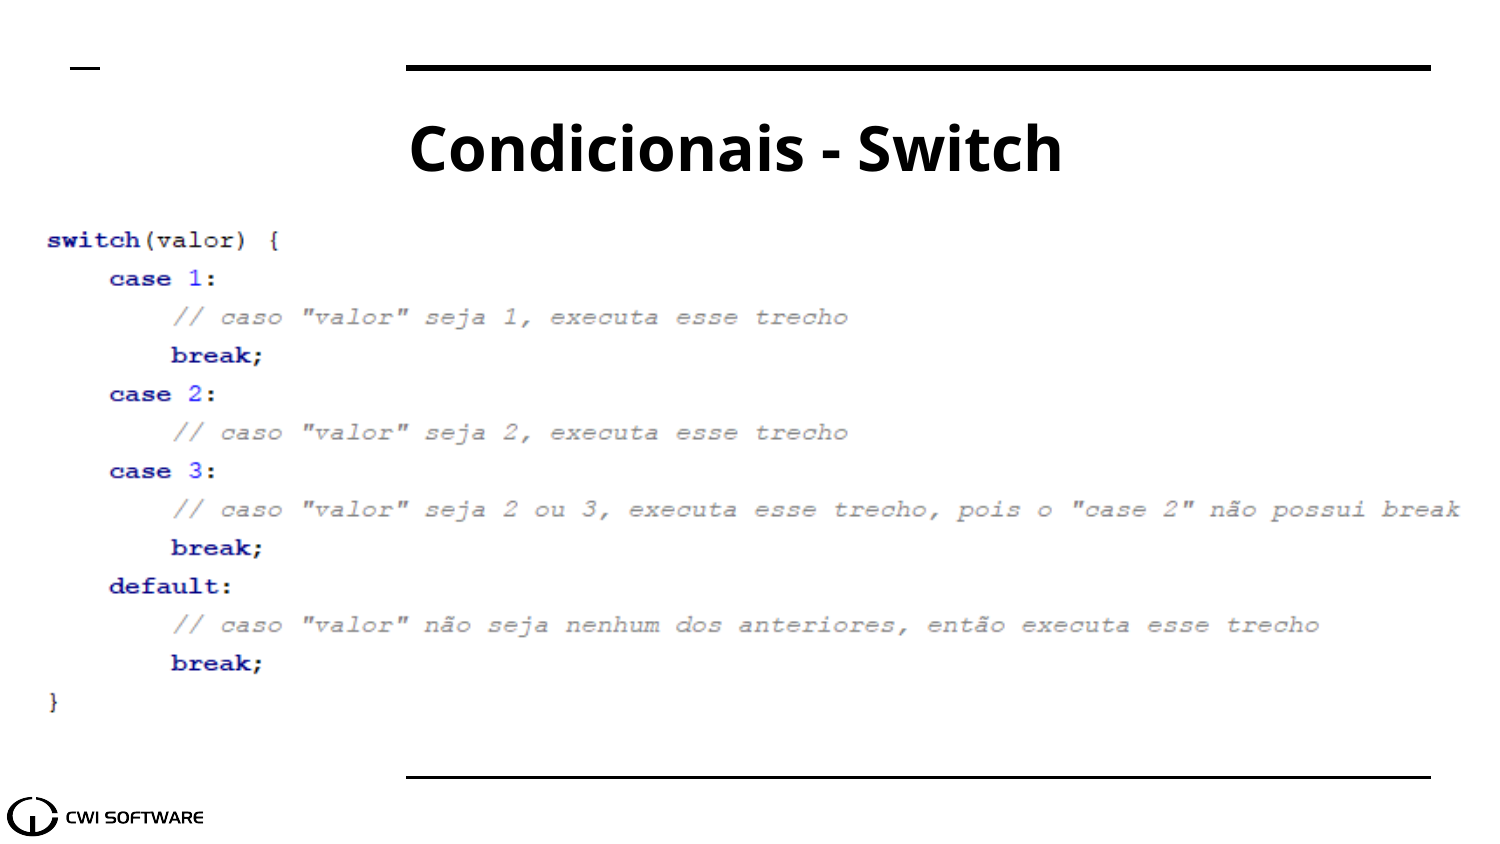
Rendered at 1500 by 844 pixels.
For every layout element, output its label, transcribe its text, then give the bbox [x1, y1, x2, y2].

picture [29, 223, 1471, 732]
title Condicionais - Switch [393, 94, 1431, 199]
picture [5, 795, 206, 839]
